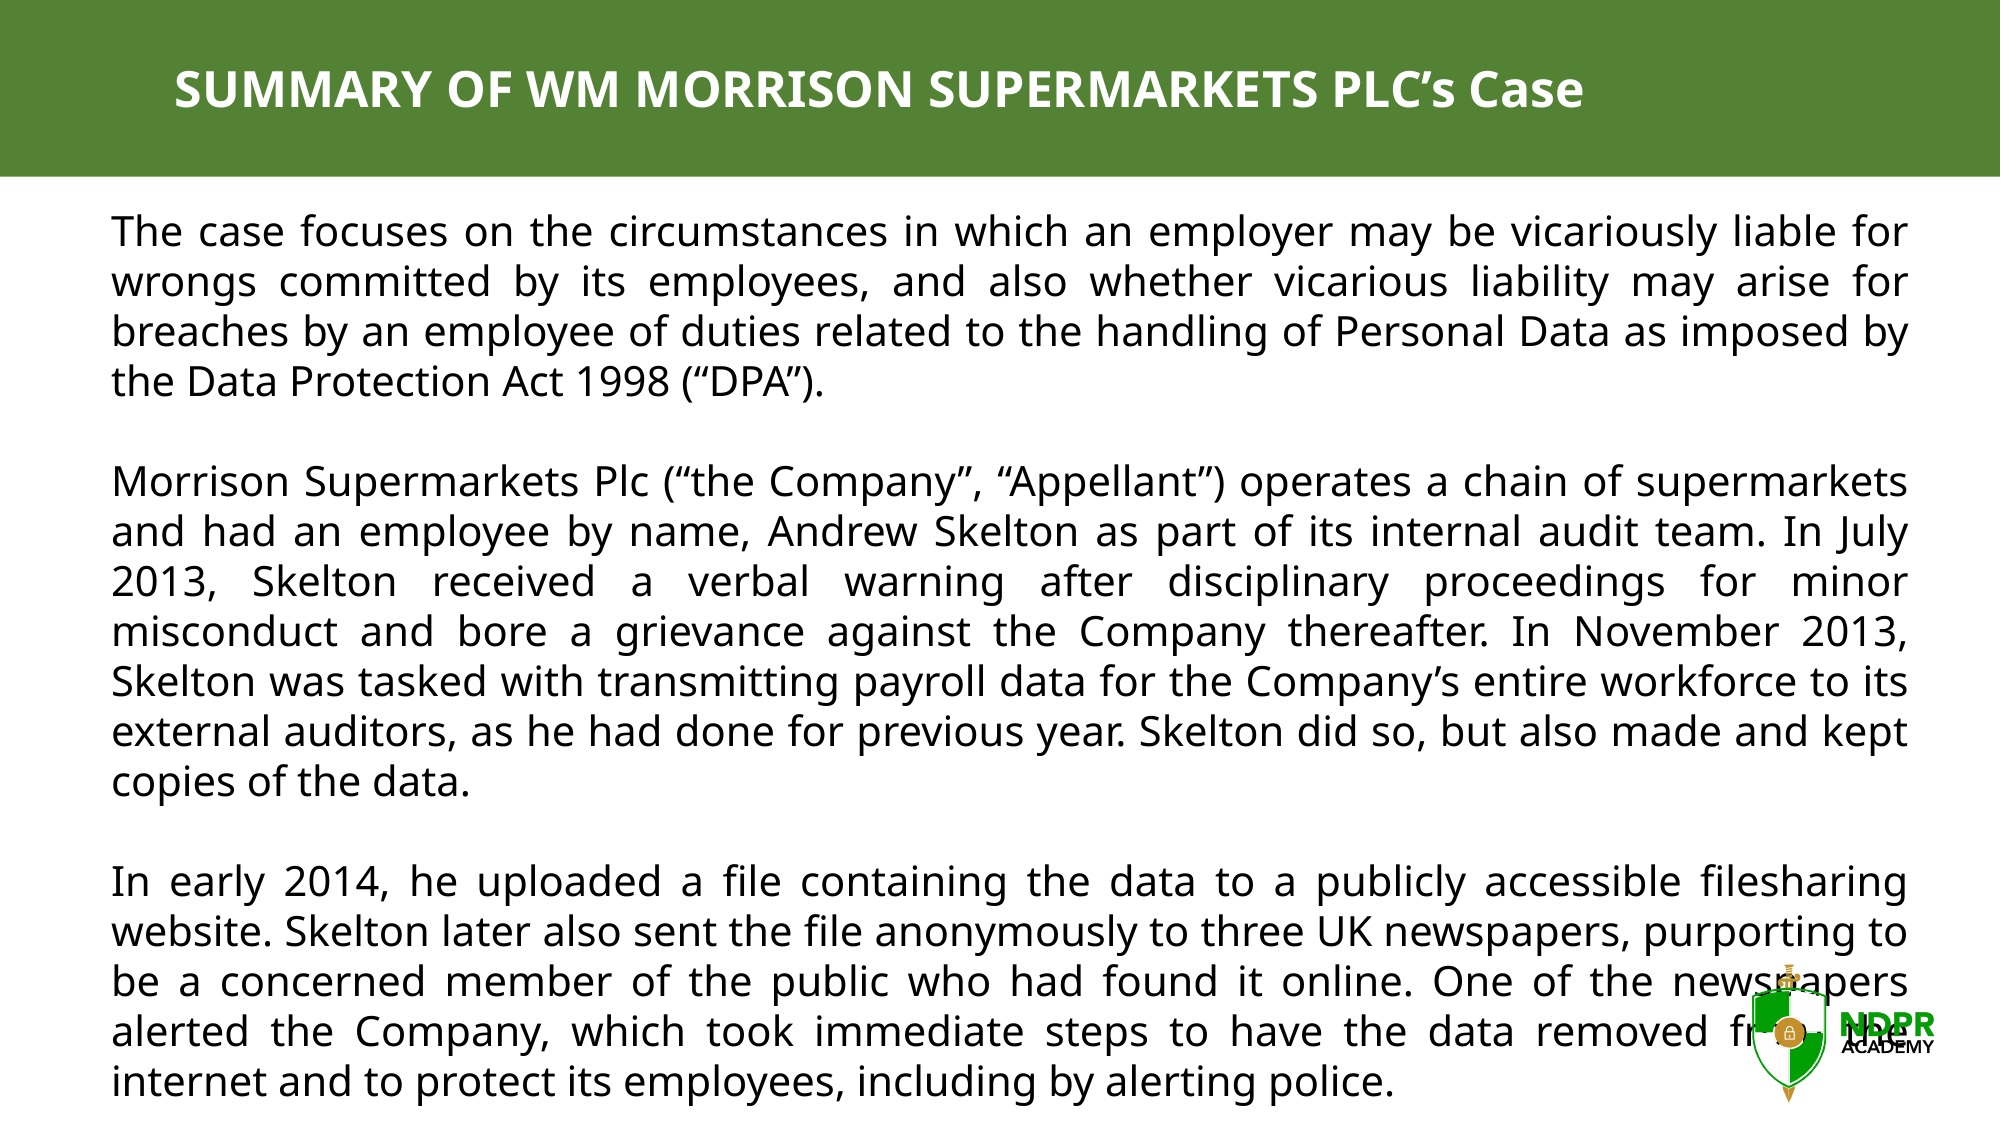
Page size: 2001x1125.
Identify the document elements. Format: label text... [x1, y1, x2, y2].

text_box [0, 0, 2000, 178]
text_box The case focuses on the circumstances in which an employer may be vicariously liable for wrongs committed by its employees, and also whether vicarious liability may arise for breaches by an employee of duties related to the handling of Personal Data as imposed by the Data Protection Act 1998 (“DPA”). Morrison Supermarkets Plc (“the Company”, “Appellant”) operates a chain of supermarkets and had an employee by name, Andrew Skelton as part of its internal audit team. In July 2013, Skelton received a verbal warning after disciplinary proceedings for minor misconduct and bore a grievance against the Company thereafter. In November 2013, Skelton was tasked with transmitting payroll data for the Company’s entire workforce to its external auditors, as he had done for previous year. Skelton did so, but also made and kept copies of the data. In early 2014, he uploaded a file containing the data to a publicly accessible filesharing website. Skelton later also sent the file anonymously to three UK newspapers, purporting to be a concerned member of the public who had found it online. One of the newspapers alerted the Company, which took immediate steps to have the data removed from the internet and to protect its employees, including by alerting police. [96, 197, 1925, 1113]
picture [1744, 959, 1942, 1108]
text_box SUMMARY OF WM MORRISON SUPERMARKETS PLC’s Case [160, 50, 1601, 126]
